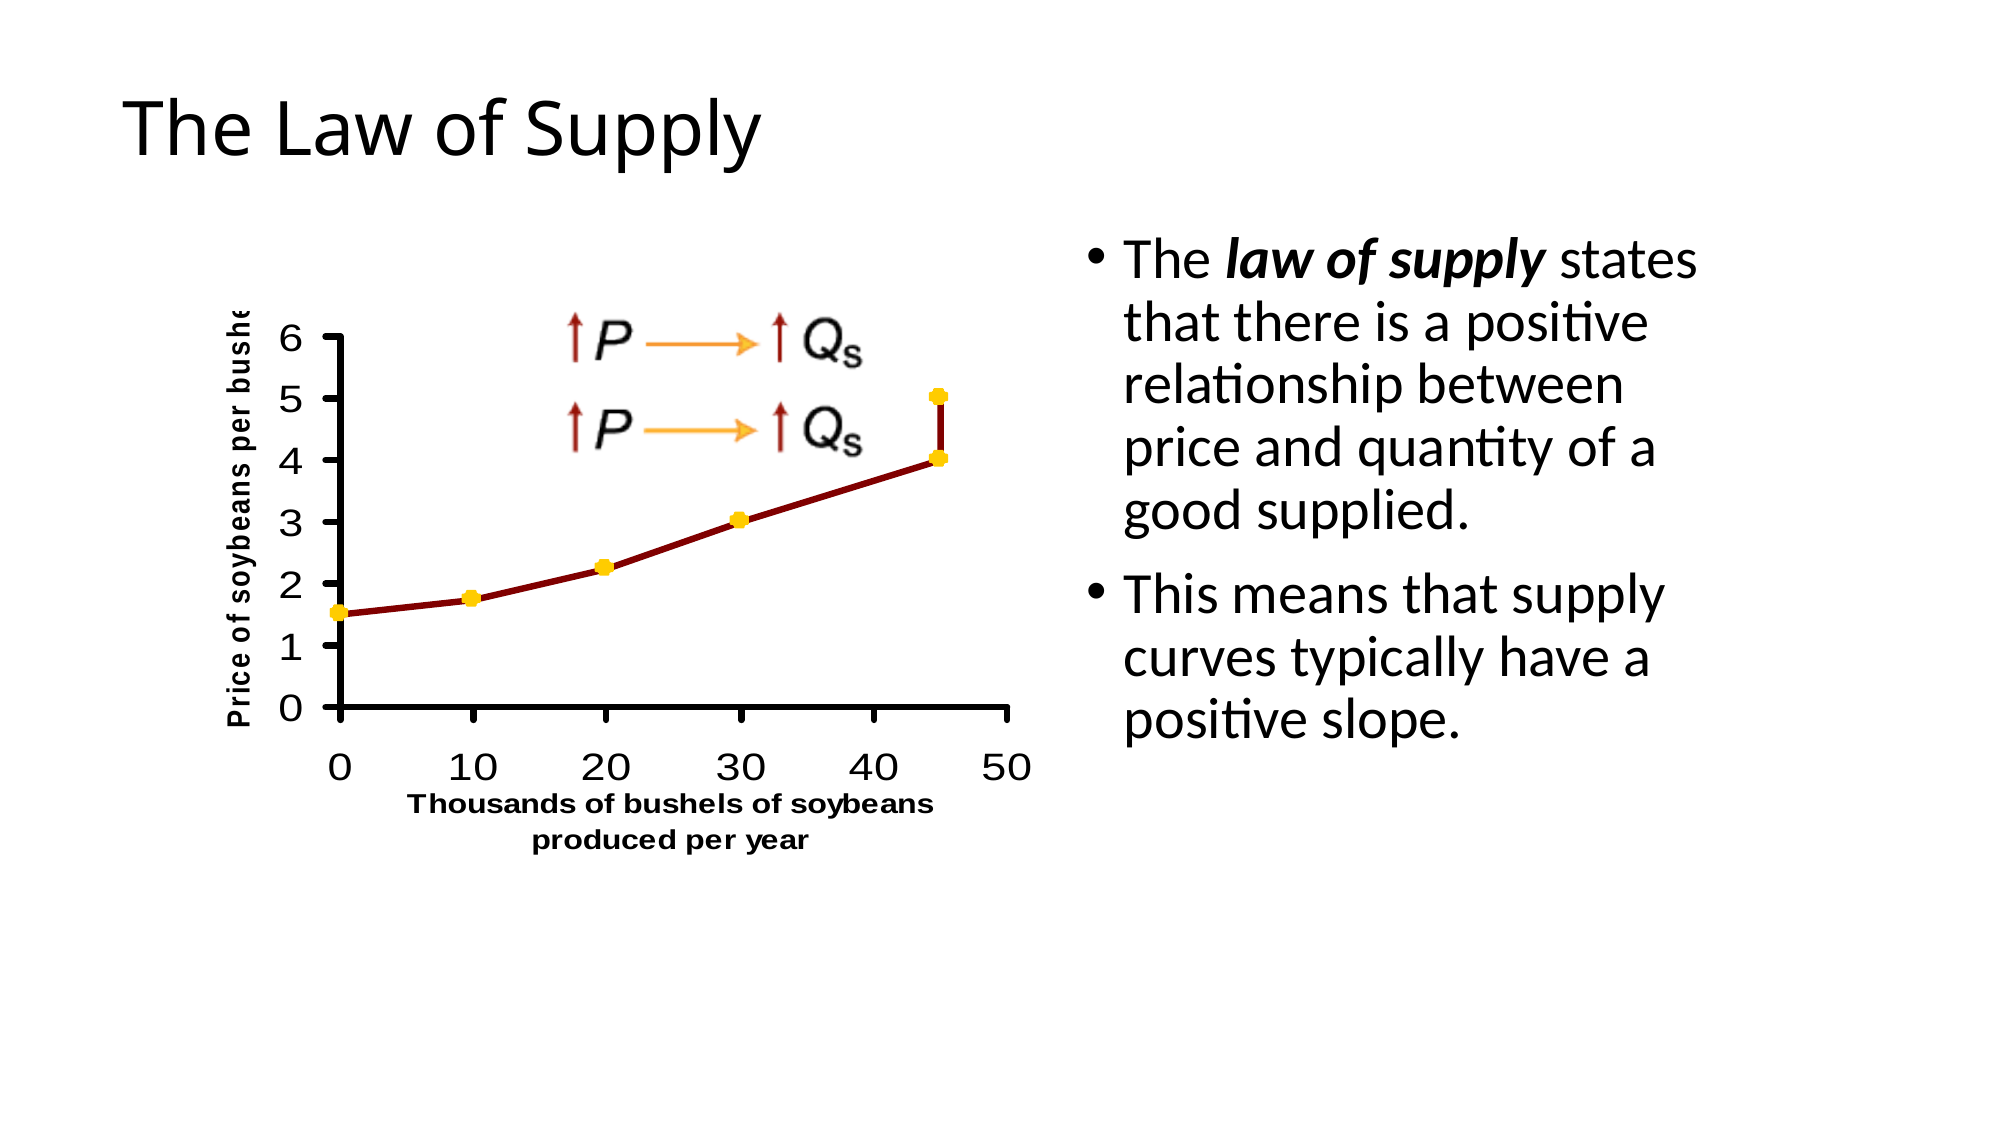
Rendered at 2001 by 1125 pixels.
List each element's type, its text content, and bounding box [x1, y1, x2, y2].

picture [549, 287, 887, 477]
list The law of supply states that there is a positive relationship between price and quantity of a good supplied. This means that supply curves typically have a positive slope. [1071, 220, 1751, 1008]
title The Law of Supply [107, 81, 1875, 180]
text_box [194, 287, 1050, 877]
